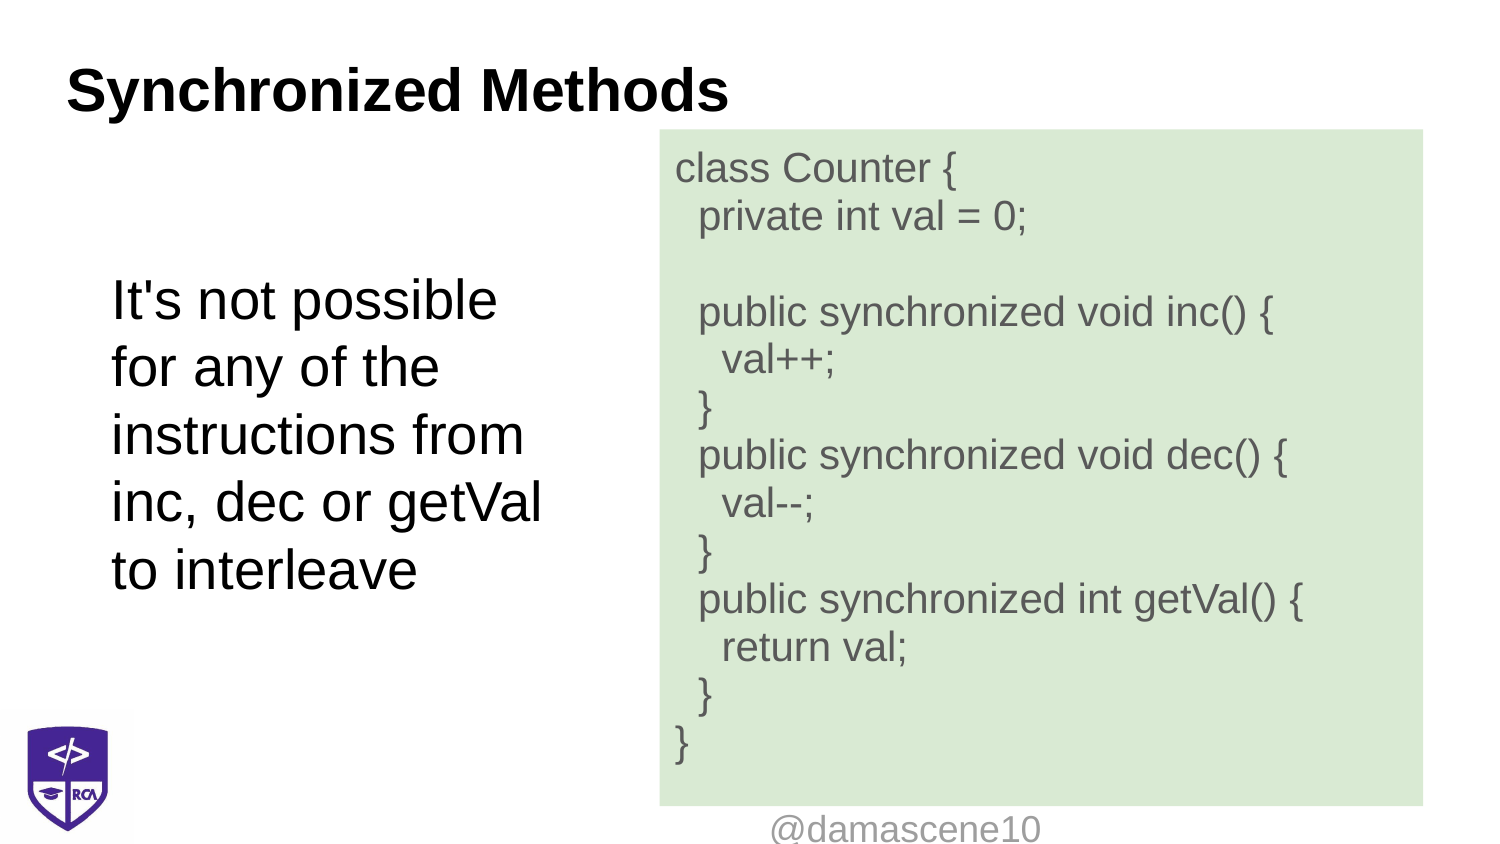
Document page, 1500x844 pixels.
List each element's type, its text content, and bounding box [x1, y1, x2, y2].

text_box It's not possible for any of the instructions from inc, dec or getVal to interleave [96, 247, 589, 616]
list class Counter { private int val = 0; public synchronized void inc() { val++; } public synchronized void dec() { val--; } public synchronized int getVal() { return val; } } [659, 129, 1424, 807]
title Synchronized Methods [51, 35, 1449, 130]
picture [0, 709, 134, 844]
